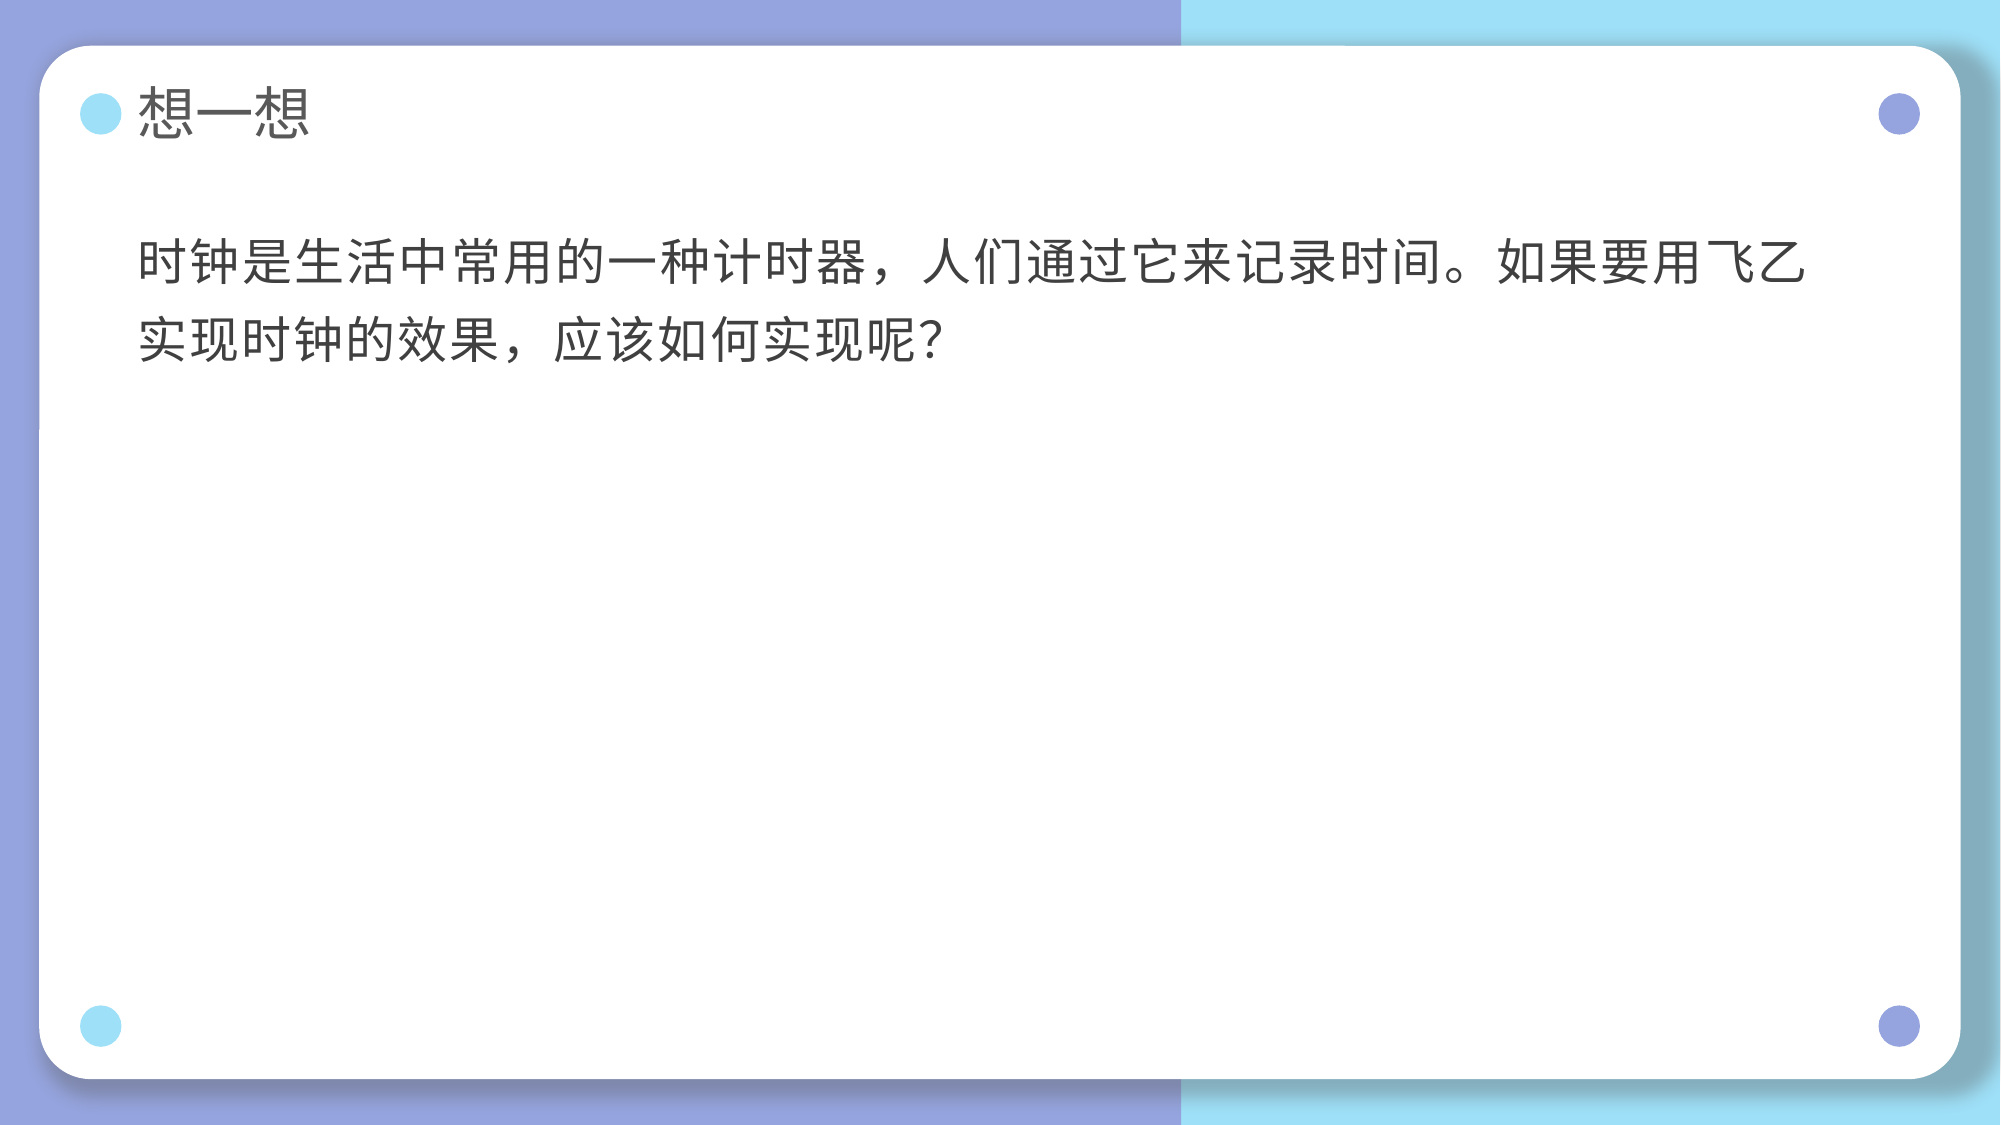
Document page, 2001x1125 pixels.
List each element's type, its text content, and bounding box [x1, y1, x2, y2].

list 时钟是生活中常用的一种计时器，人们通过它来记录时间。如果要用飞乙实现时钟的效果，应该如何实现呢？ [137, 205, 1811, 685]
title 想一想 [137, 77, 976, 157]
